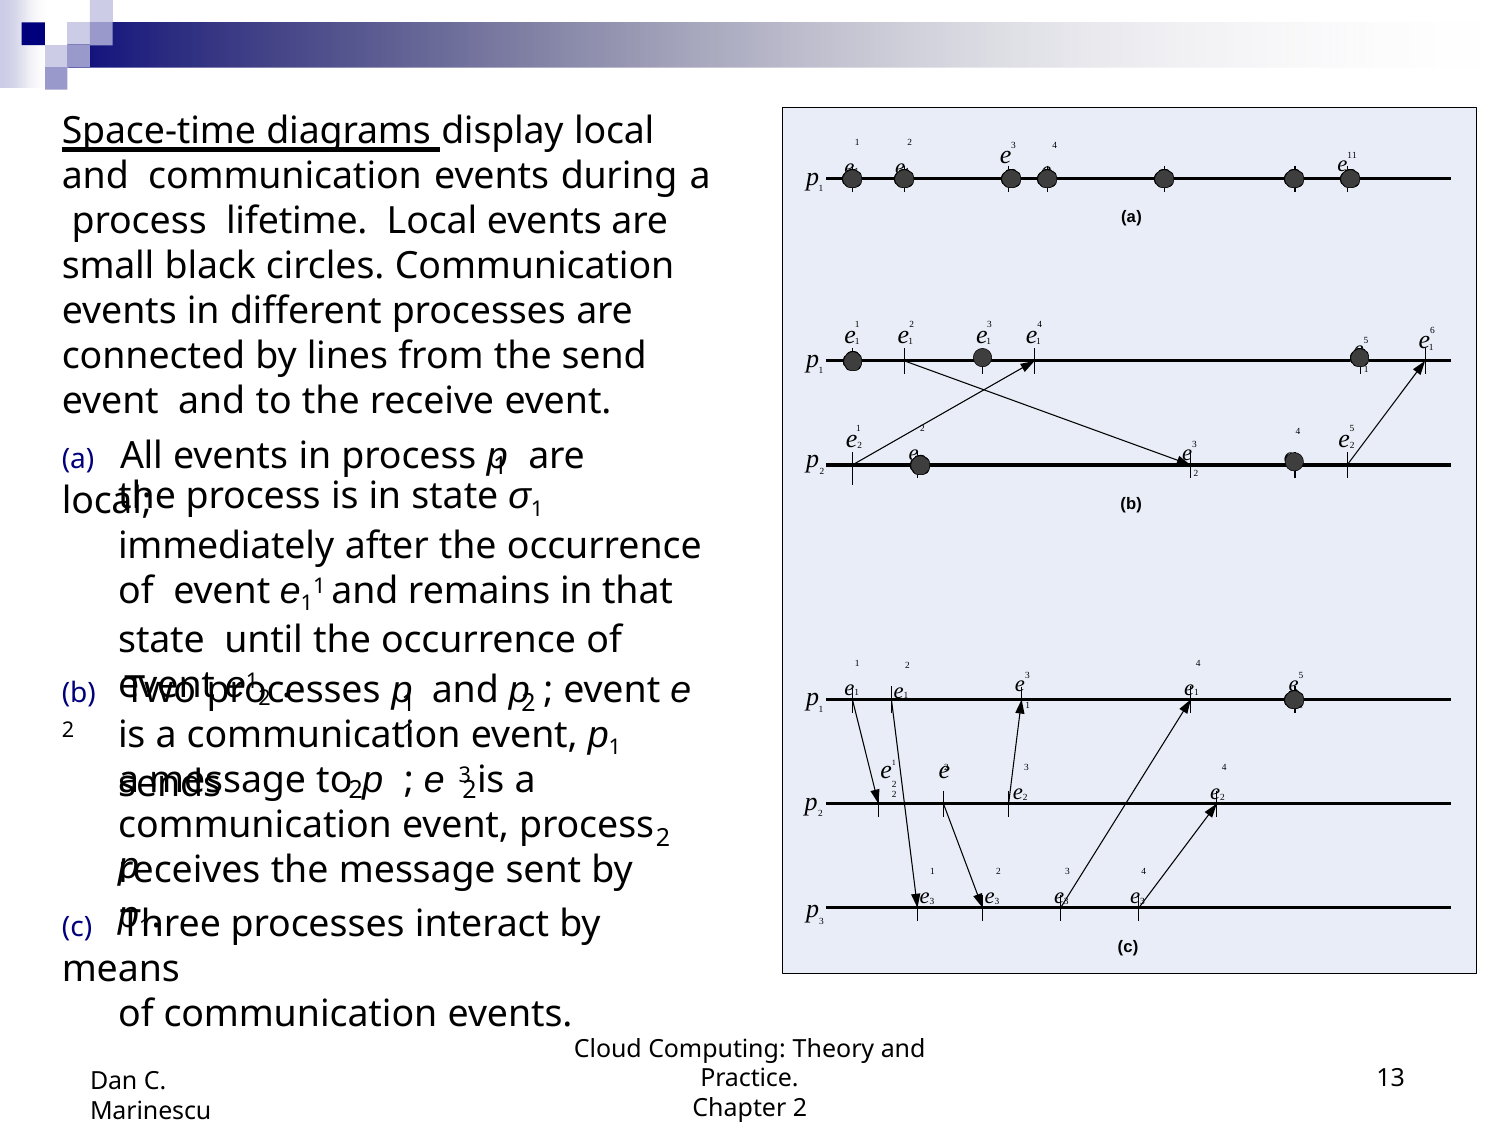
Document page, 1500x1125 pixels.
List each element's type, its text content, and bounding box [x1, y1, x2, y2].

picture [90, 22, 1500, 68]
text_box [851, 164, 1427, 922]
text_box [782, 107, 1477, 974]
footer Cloud Computing: Theory and Practice. Chapter 2 [529, 1032, 970, 1125]
slide_number Dan C. Marinescu [87, 1064, 293, 1125]
text_box Space-time diagrams display local and communication events during a process lifetime. Local events are small black circles. Communication events in different processes are connected by lines from the send event and to the receive event. [59, 104, 717, 422]
text_box (b) Two processes p and p ; event e 2 [55, 662, 714, 755]
picture [0, 0, 47, 88]
text_box receives the message sent by p1. [111, 842, 676, 896]
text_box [841, 168, 1369, 710]
text_box (a) All events in process p are local; [59, 428, 668, 521]
text_box 2 [653, 819, 672, 842]
text_box a message to p ; e 3 is a [111, 752, 537, 800]
slide_number 13 [1370, 1056, 1417, 1125]
text_box 1 the process is in state σ1 immediately after the occurrence of event e11 and remains in that state until the occurrence of event e12 . [111, 450, 710, 662]
text_box is a communication event, p1 sends [111, 707, 710, 804]
text_box (c) Three processes interact by means of communication events. [59, 896, 706, 1034]
text_box 2 2 communication event, process p [115, 774, 658, 842]
